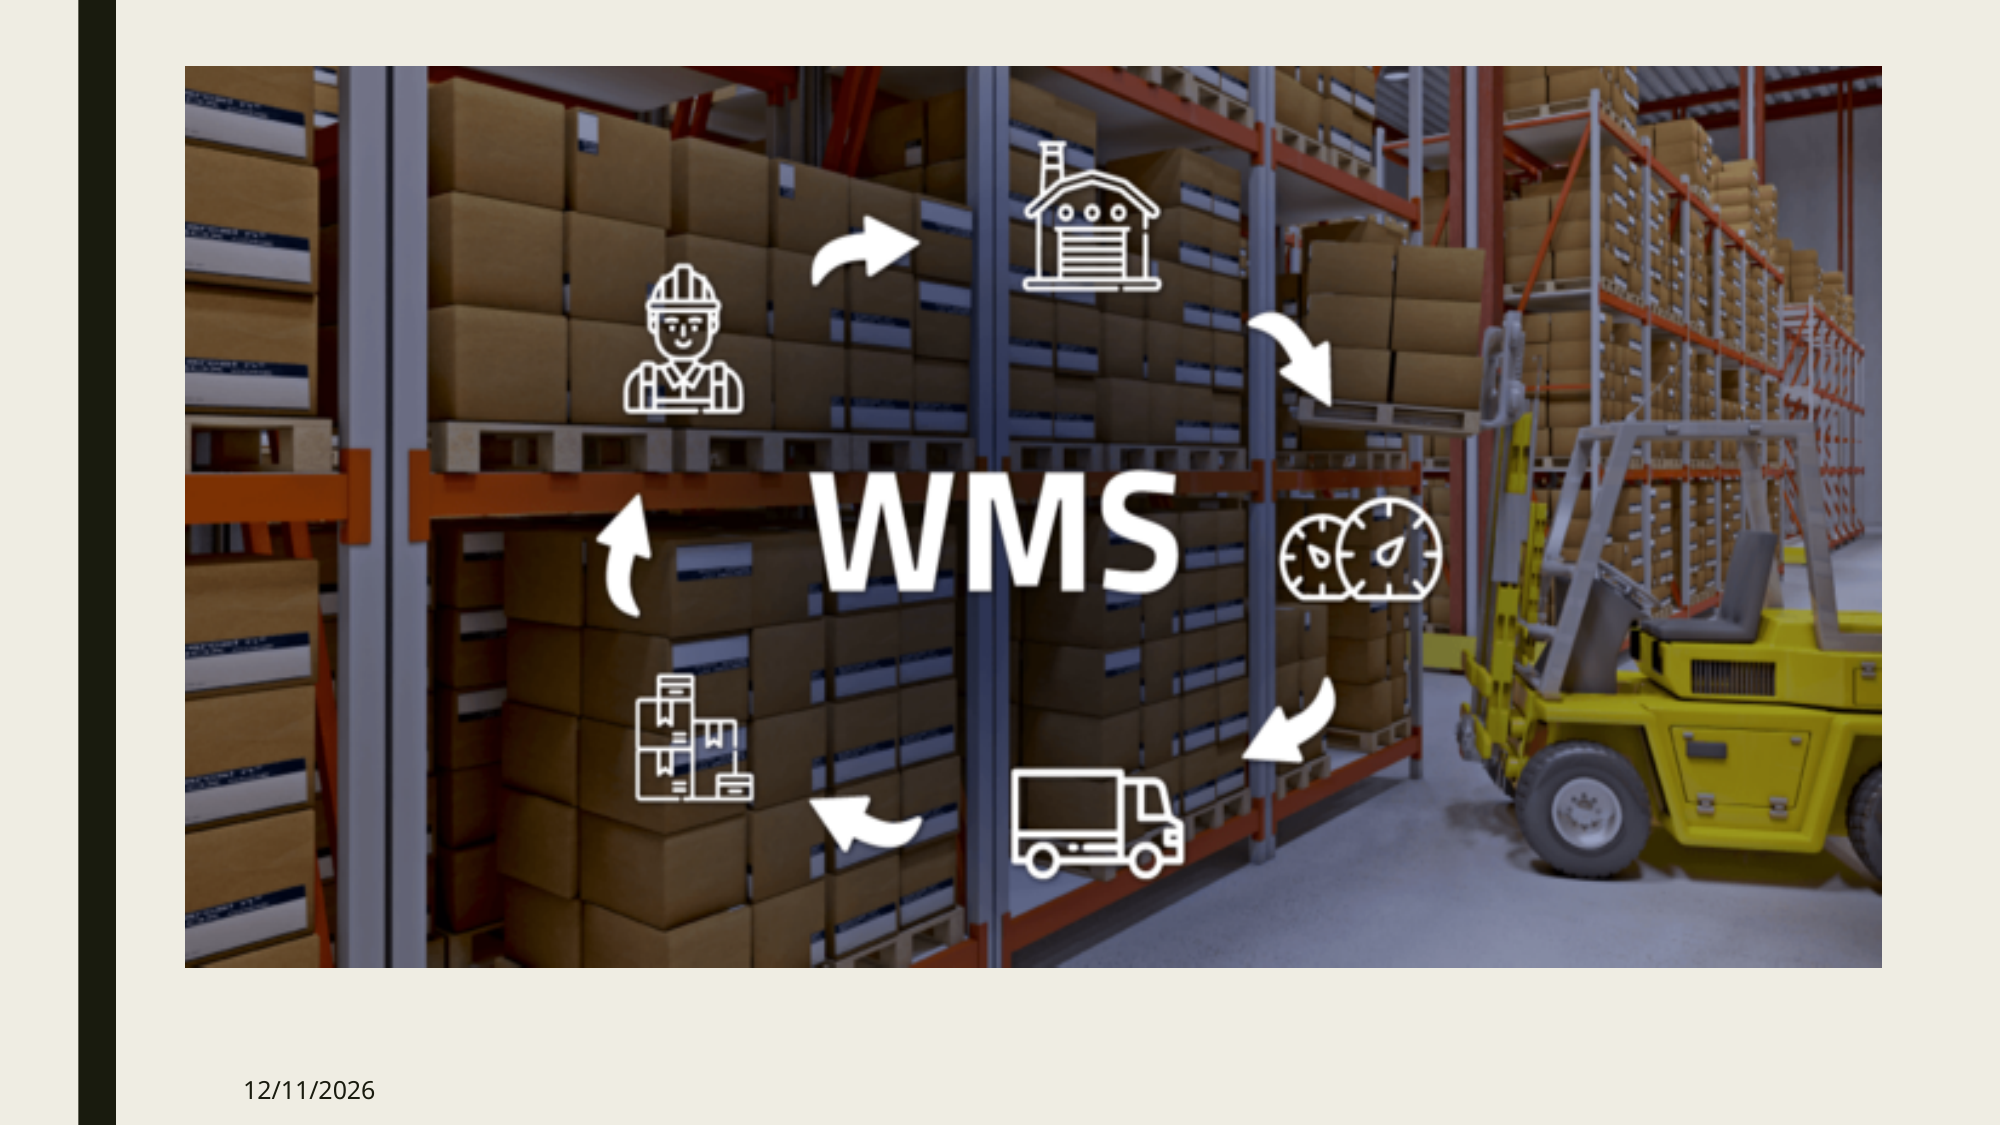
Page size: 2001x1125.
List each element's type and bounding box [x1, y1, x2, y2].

slide_number [228, 1058, 426, 1125]
picture [185, 66, 1882, 968]
